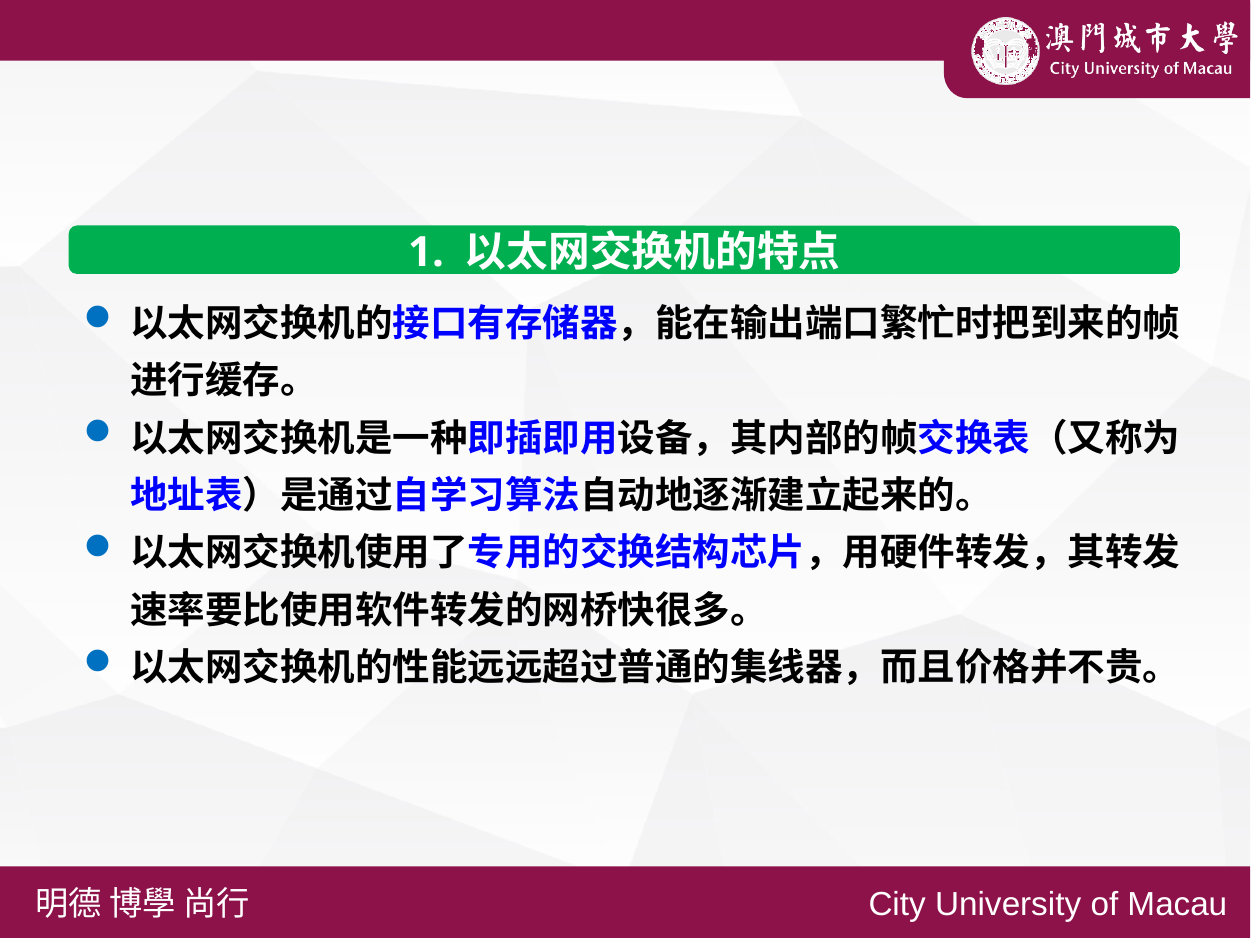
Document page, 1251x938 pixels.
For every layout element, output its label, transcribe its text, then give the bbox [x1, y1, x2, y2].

picture [0, 61, 1251, 866]
text_box 1. 以太网交换机的特点 [68, 225, 1180, 274]
picture [1043, 21, 1238, 55]
picture [1048, 59, 1232, 80]
text_box 以太网交换机的接口有存储器，能在输出端口繁忙时把到来的帧进行缓存。 以太网交换机是一种即插即用设备，其内部的帧交换表（又称为地址表）是通过自学习算法自动地逐渐建立起来的。 以太网交换机使用了专用的交换结构芯片，用硬件转发，其转发速率要比使用软件转发的网桥快很多。 以太网交换机的性能远远超过普通的集线器，而且价格并不贵。 [68, 279, 1198, 696]
